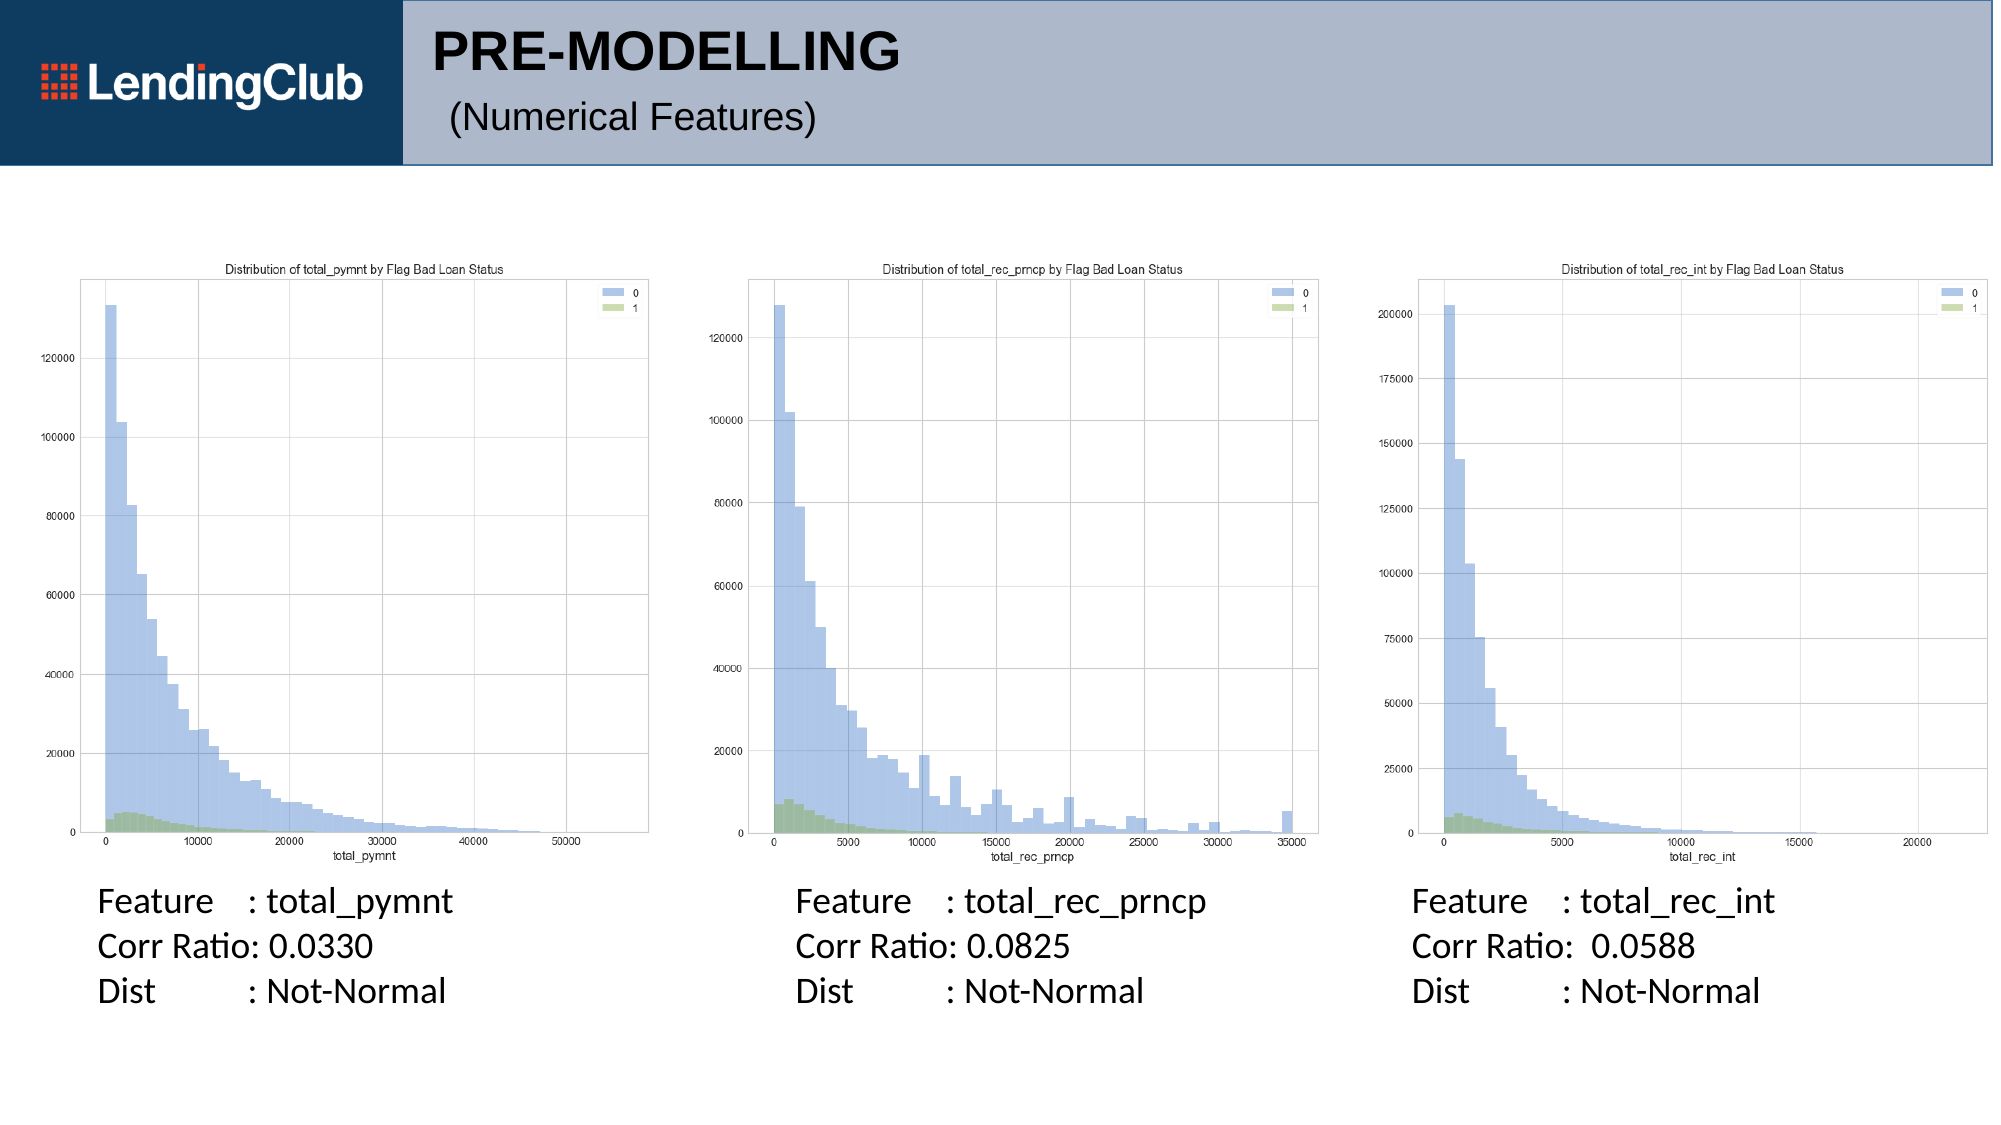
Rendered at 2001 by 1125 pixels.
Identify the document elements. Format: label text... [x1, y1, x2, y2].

text_box Feature : total_rec_prncp Corr Ratio: 0.0825 Dist : Not-Normal [780, 868, 1334, 1019]
picture [701, 258, 1323, 869]
picture [33, 258, 653, 868]
text_box [0, 0, 1993, 166]
text_box Feature : total_pymnt Corr Ratio: 0.0330 Dist : Not-Normal [82, 868, 637, 1019]
picture [0, 0, 403, 165]
text_box Feature : total_rec_int Corr Ratio: 0.0588 Dist : Not-Normal [1397, 869, 1951, 1019]
text_box PRE-MODELLING (Numerical Features) [403, 13, 1831, 151]
picture [1370, 258, 1992, 869]
